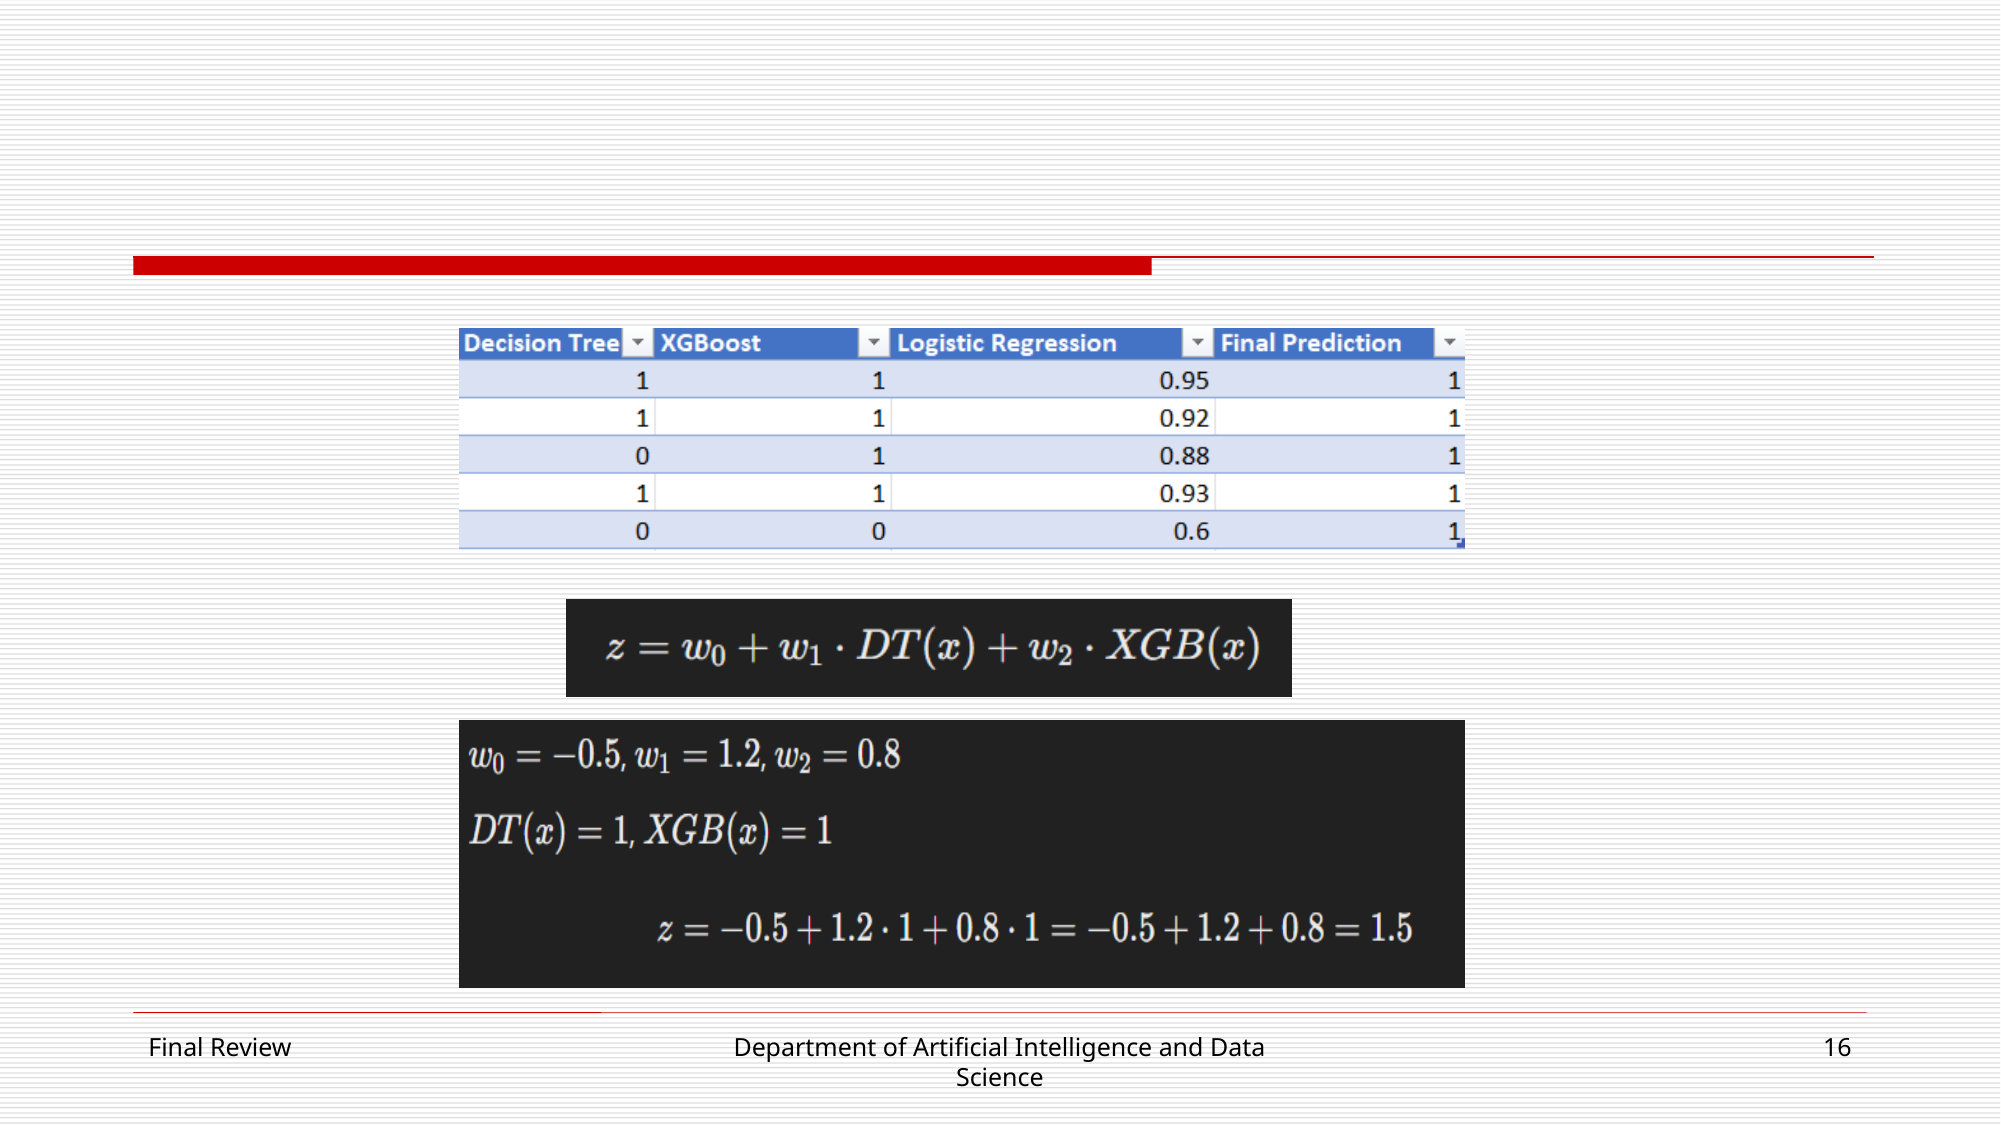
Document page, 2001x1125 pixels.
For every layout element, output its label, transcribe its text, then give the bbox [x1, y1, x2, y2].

slide_number 16 [1433, 1024, 1867, 1103]
footer Department of Artificial Intelligence and Data Science [683, 1024, 1317, 1103]
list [459, 328, 1465, 551]
slide_number Final Review [133, 1024, 567, 1103]
picture [0, 0, 2001, 1125]
